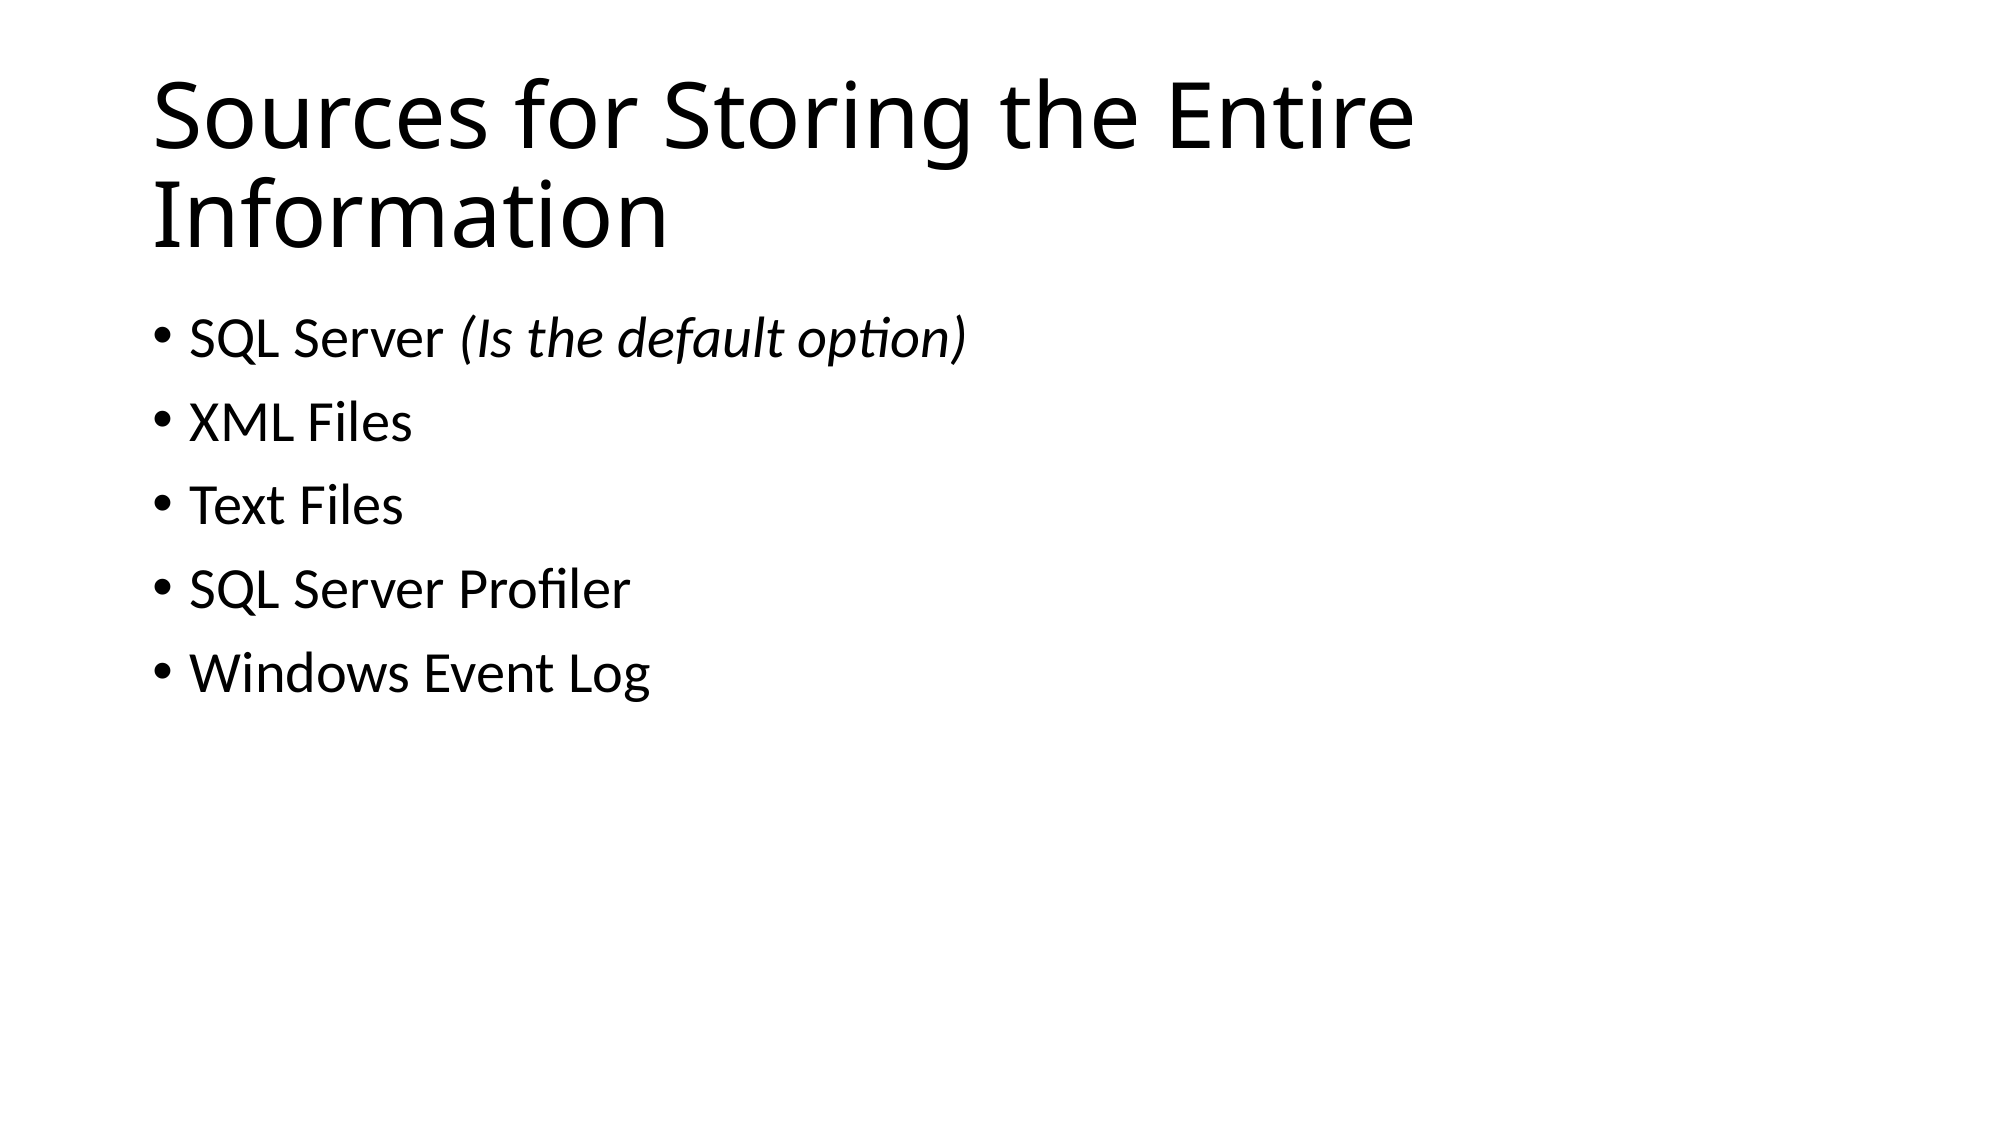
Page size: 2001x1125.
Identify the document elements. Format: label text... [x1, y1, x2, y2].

title Sources for Storing the Entire Information [137, 59, 1863, 278]
list SQL Server (Is the default option) XML Files Text Files SQL Server Profiler Windows Event Log [137, 299, 1863, 1014]
